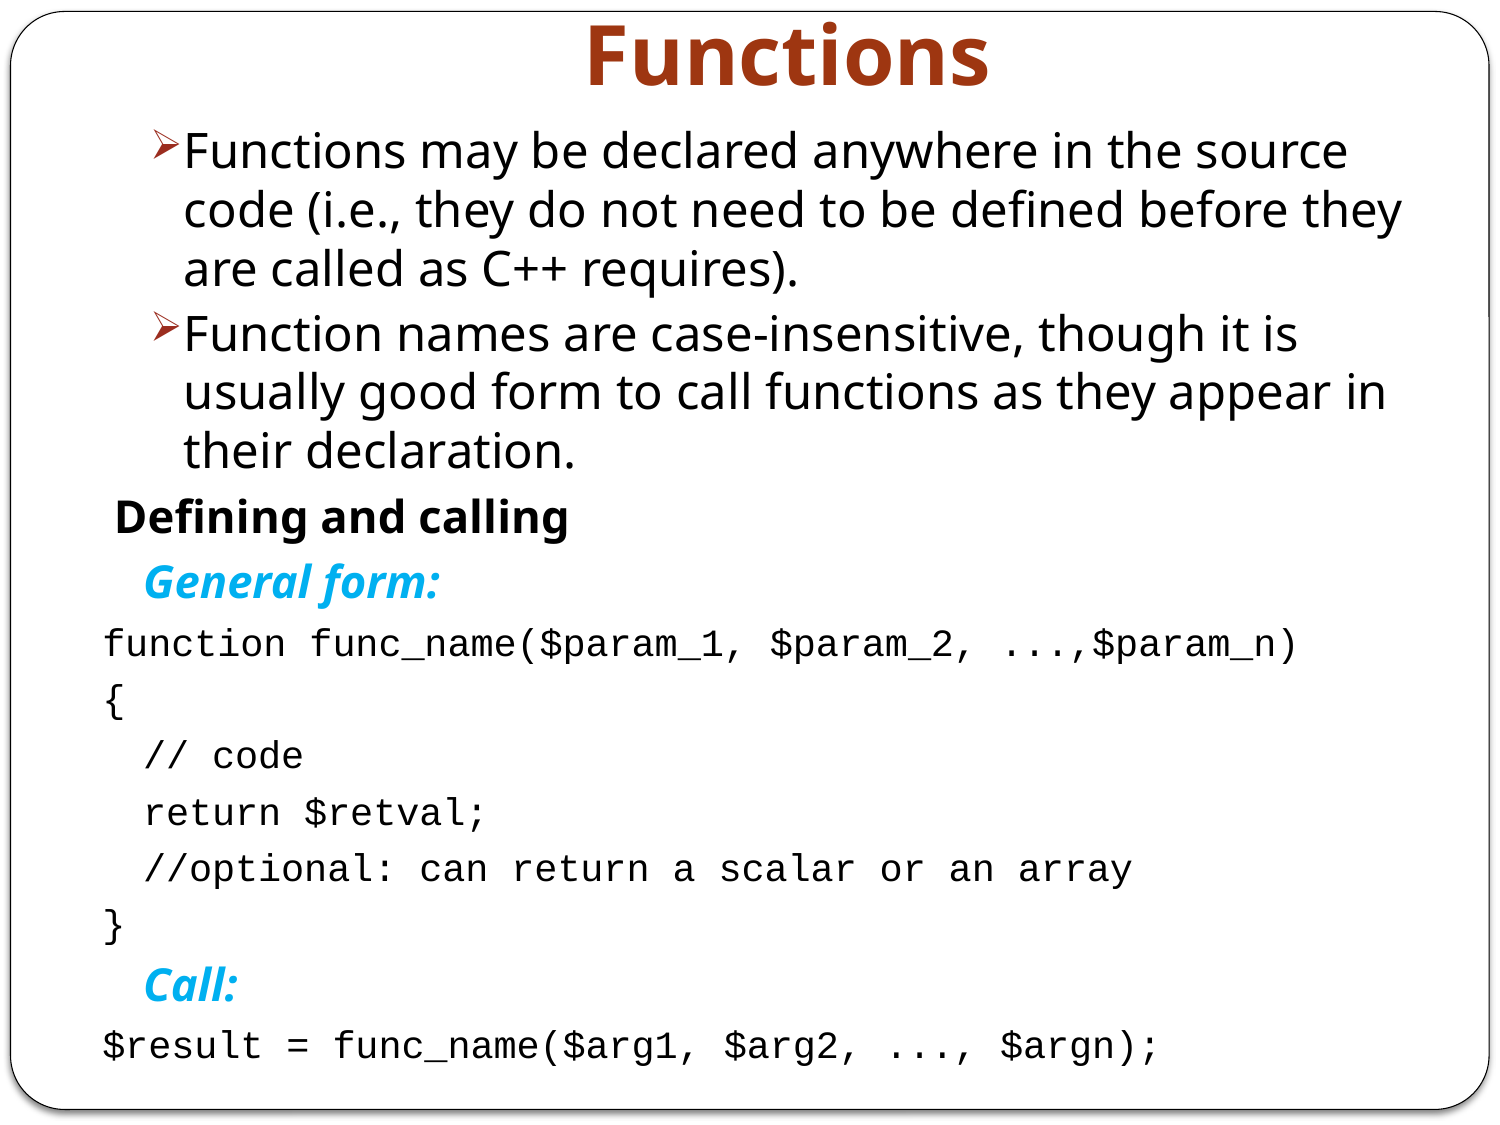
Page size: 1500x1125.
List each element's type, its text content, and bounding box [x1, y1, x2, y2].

title Functions [150, 0, 1425, 112]
list Functions may be declared anywhere in the source code (i.e., they do not need to be defined before they are called as C++ requires). Function names are case-insensitive, though it is usually good form to call functions as they appear in their declaration. Defining and calling General form: function func_name($param_1, $param_2, ...,$param_n) { // code return $retval; //optional: can return a scalar or an array } Call: $result = func_name($arg1, $arg2, ..., $argn); [87, 112, 1425, 1088]
